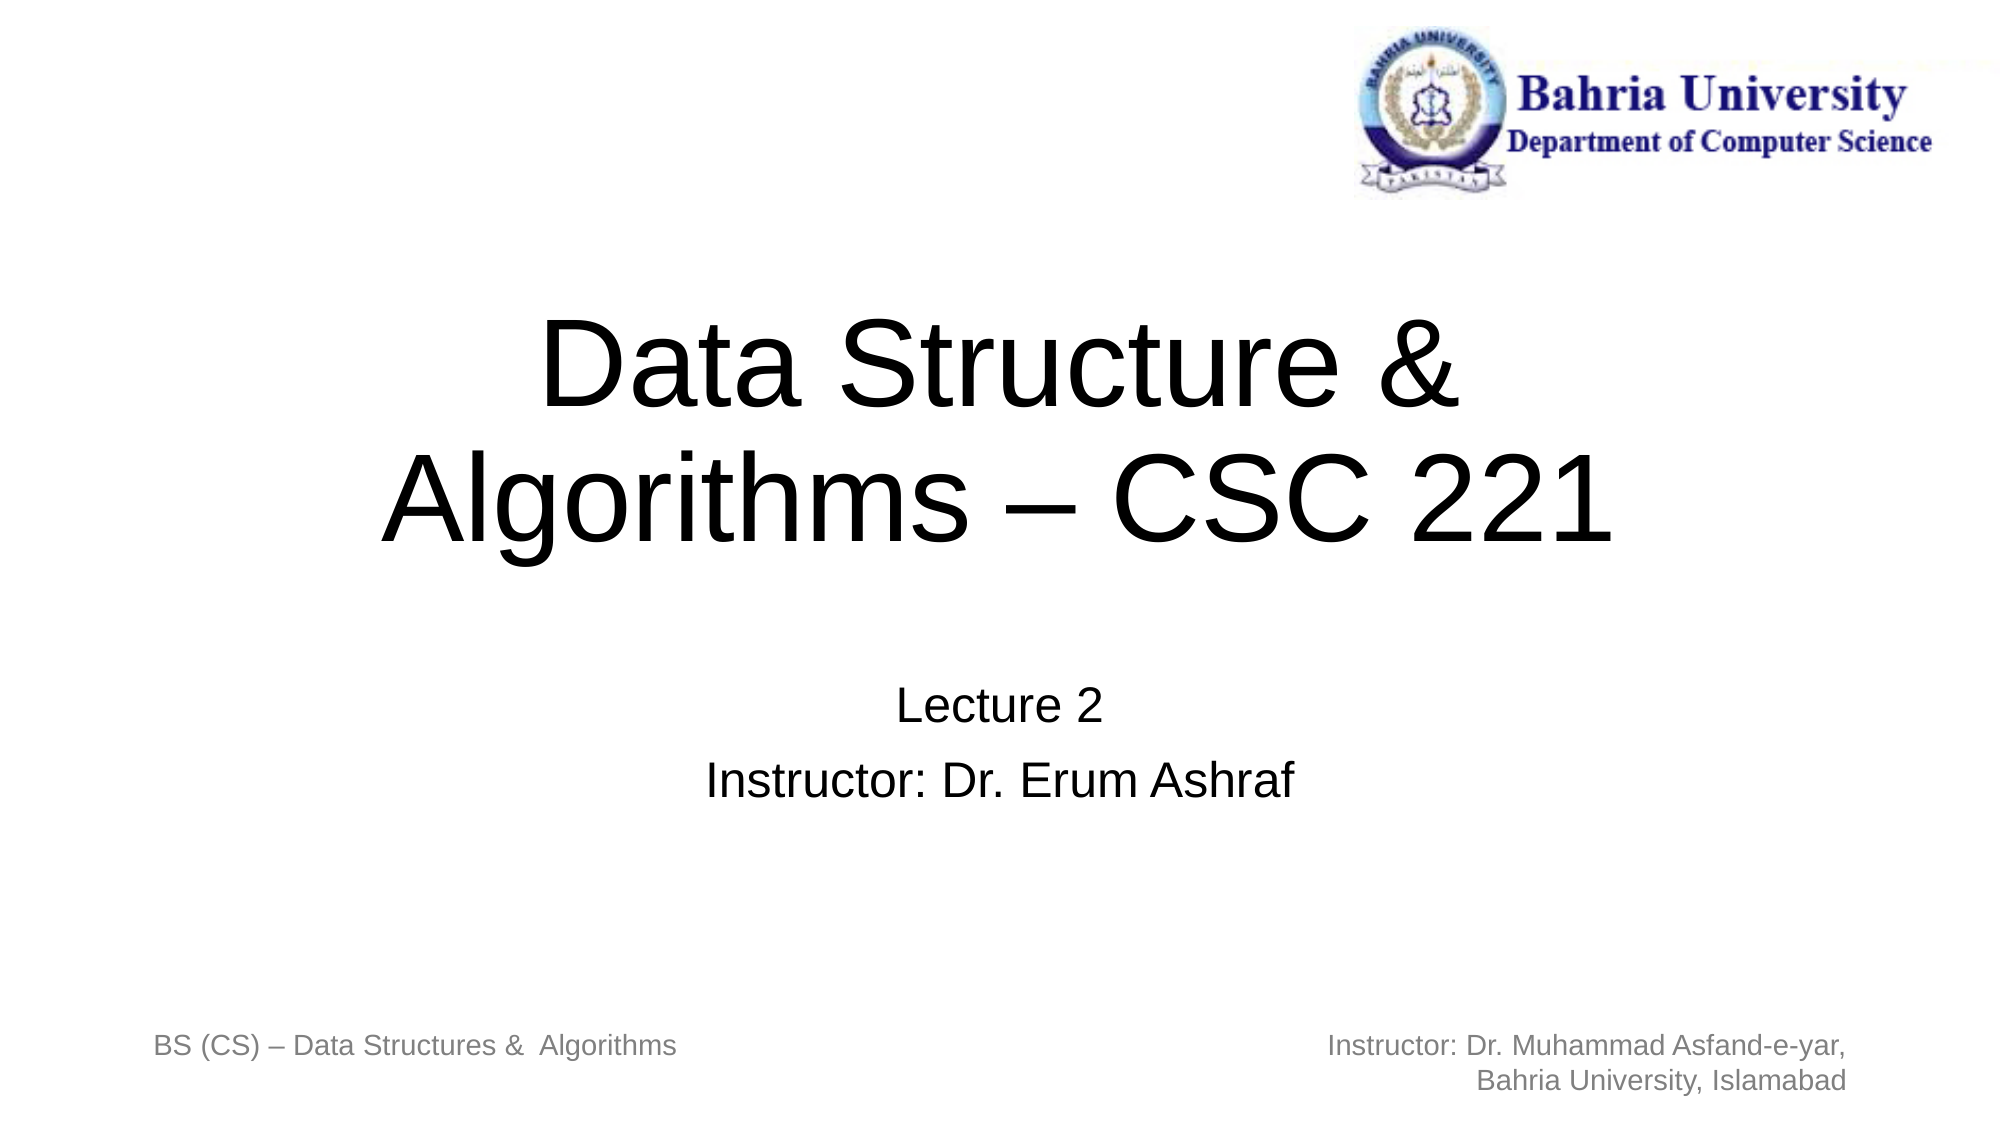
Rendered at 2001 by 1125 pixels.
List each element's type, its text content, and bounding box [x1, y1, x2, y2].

picture [1354, 26, 2000, 200]
title Data Structure & Algorithms – CSC 221 [249, 184, 1750, 576]
subtitle Lecture 2 Instructor: Dr. Erum Ashraf [249, 590, 1750, 863]
